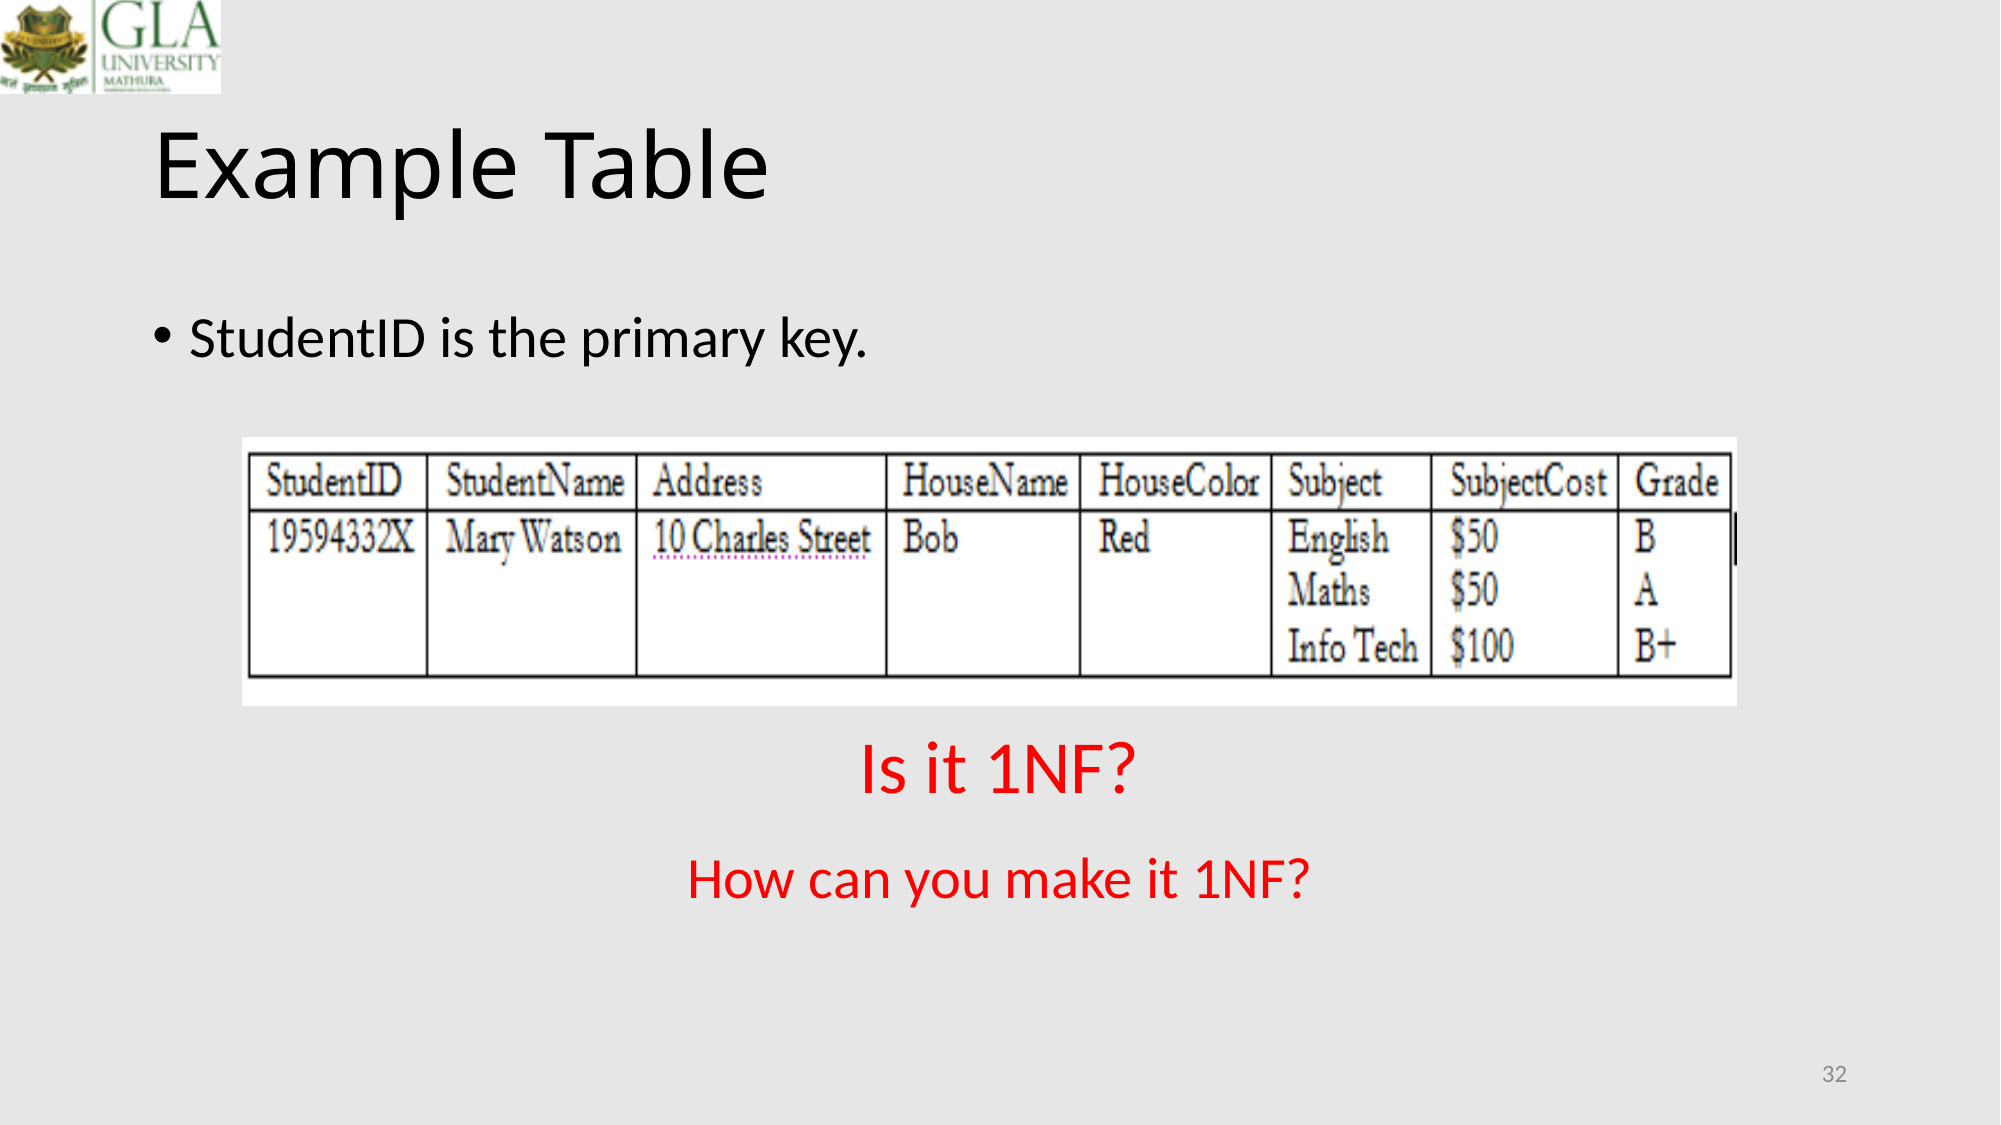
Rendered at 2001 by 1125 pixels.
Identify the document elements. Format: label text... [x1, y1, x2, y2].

picture [242, 437, 1737, 706]
picture [0, 0, 221, 94]
title Example Table [137, 59, 1863, 278]
slide_number 32 [1412, 1042, 1863, 1103]
list StudentID is the primary key. Is it 1NF? How can you make it 1NF? [137, 299, 1863, 1014]
